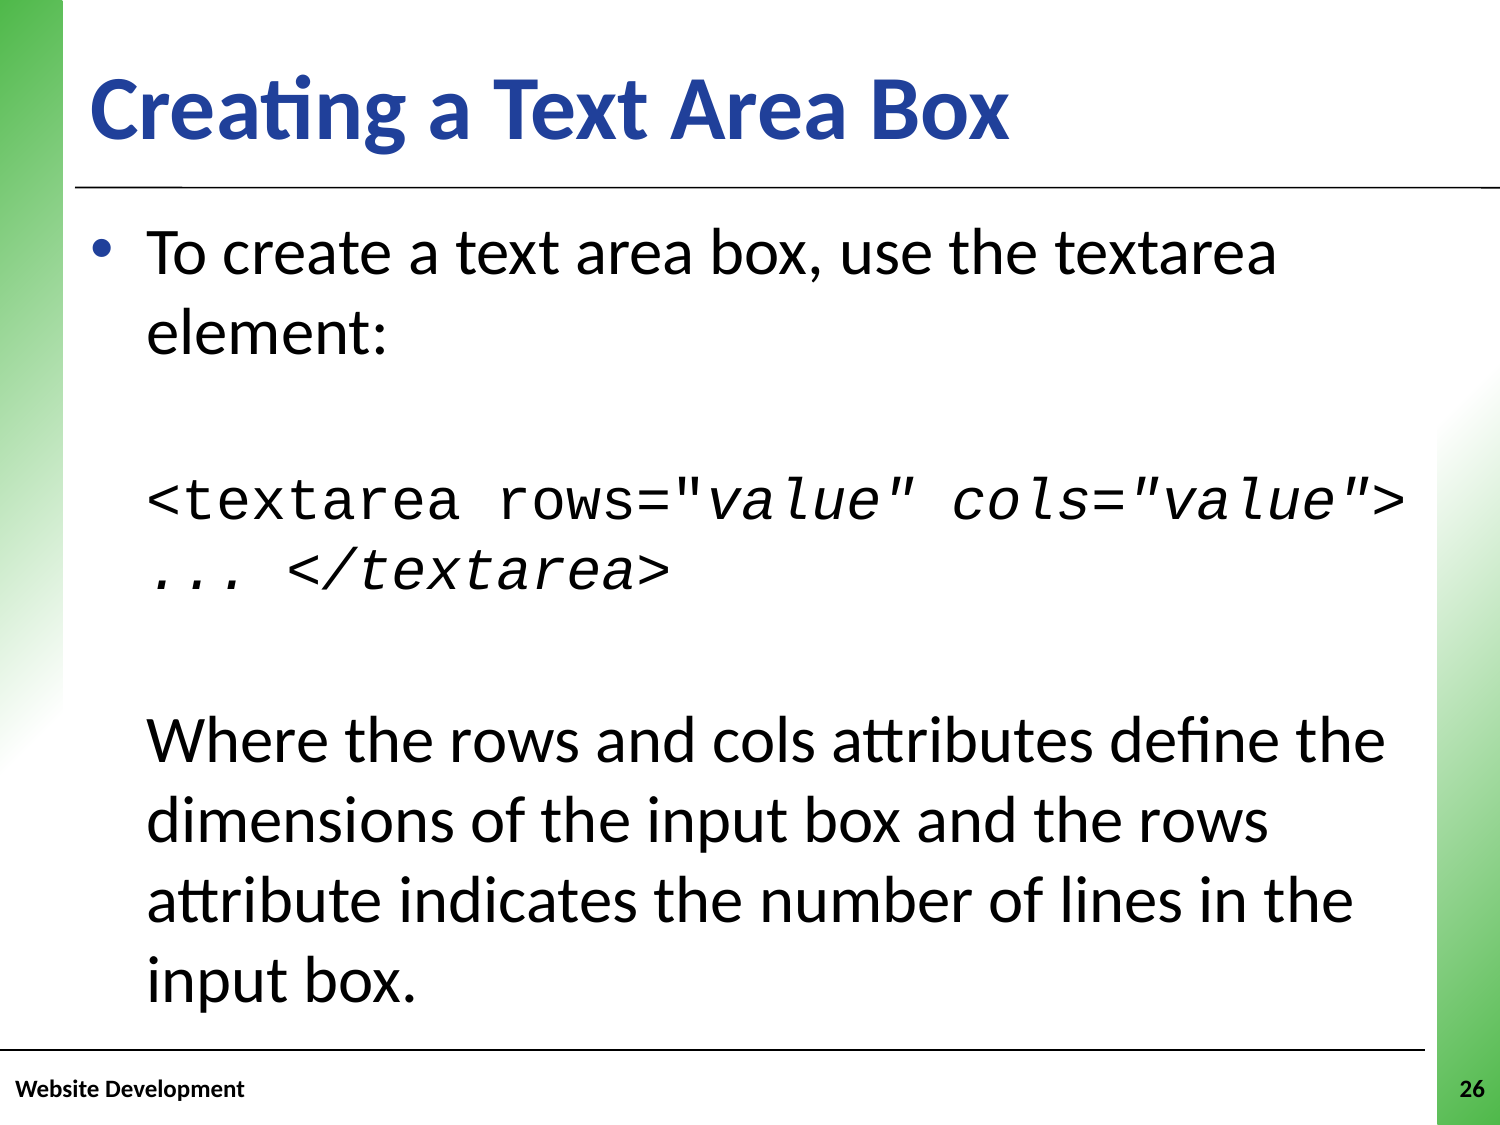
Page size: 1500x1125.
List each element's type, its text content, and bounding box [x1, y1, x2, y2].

slide_number 26 [1412, 1050, 1500, 1125]
list To create a text area box, use the textarea element: <textarea rows="value" cols="value"> ... </textarea> Where the rows and cols attributes define the dimensions of the input box and the rows attribute indicates the number of lines in the input box. [74, 199, 1426, 1006]
title Creating a Text Area Box [74, 24, 1438, 181]
footer Website Development [0, 1050, 1350, 1125]
